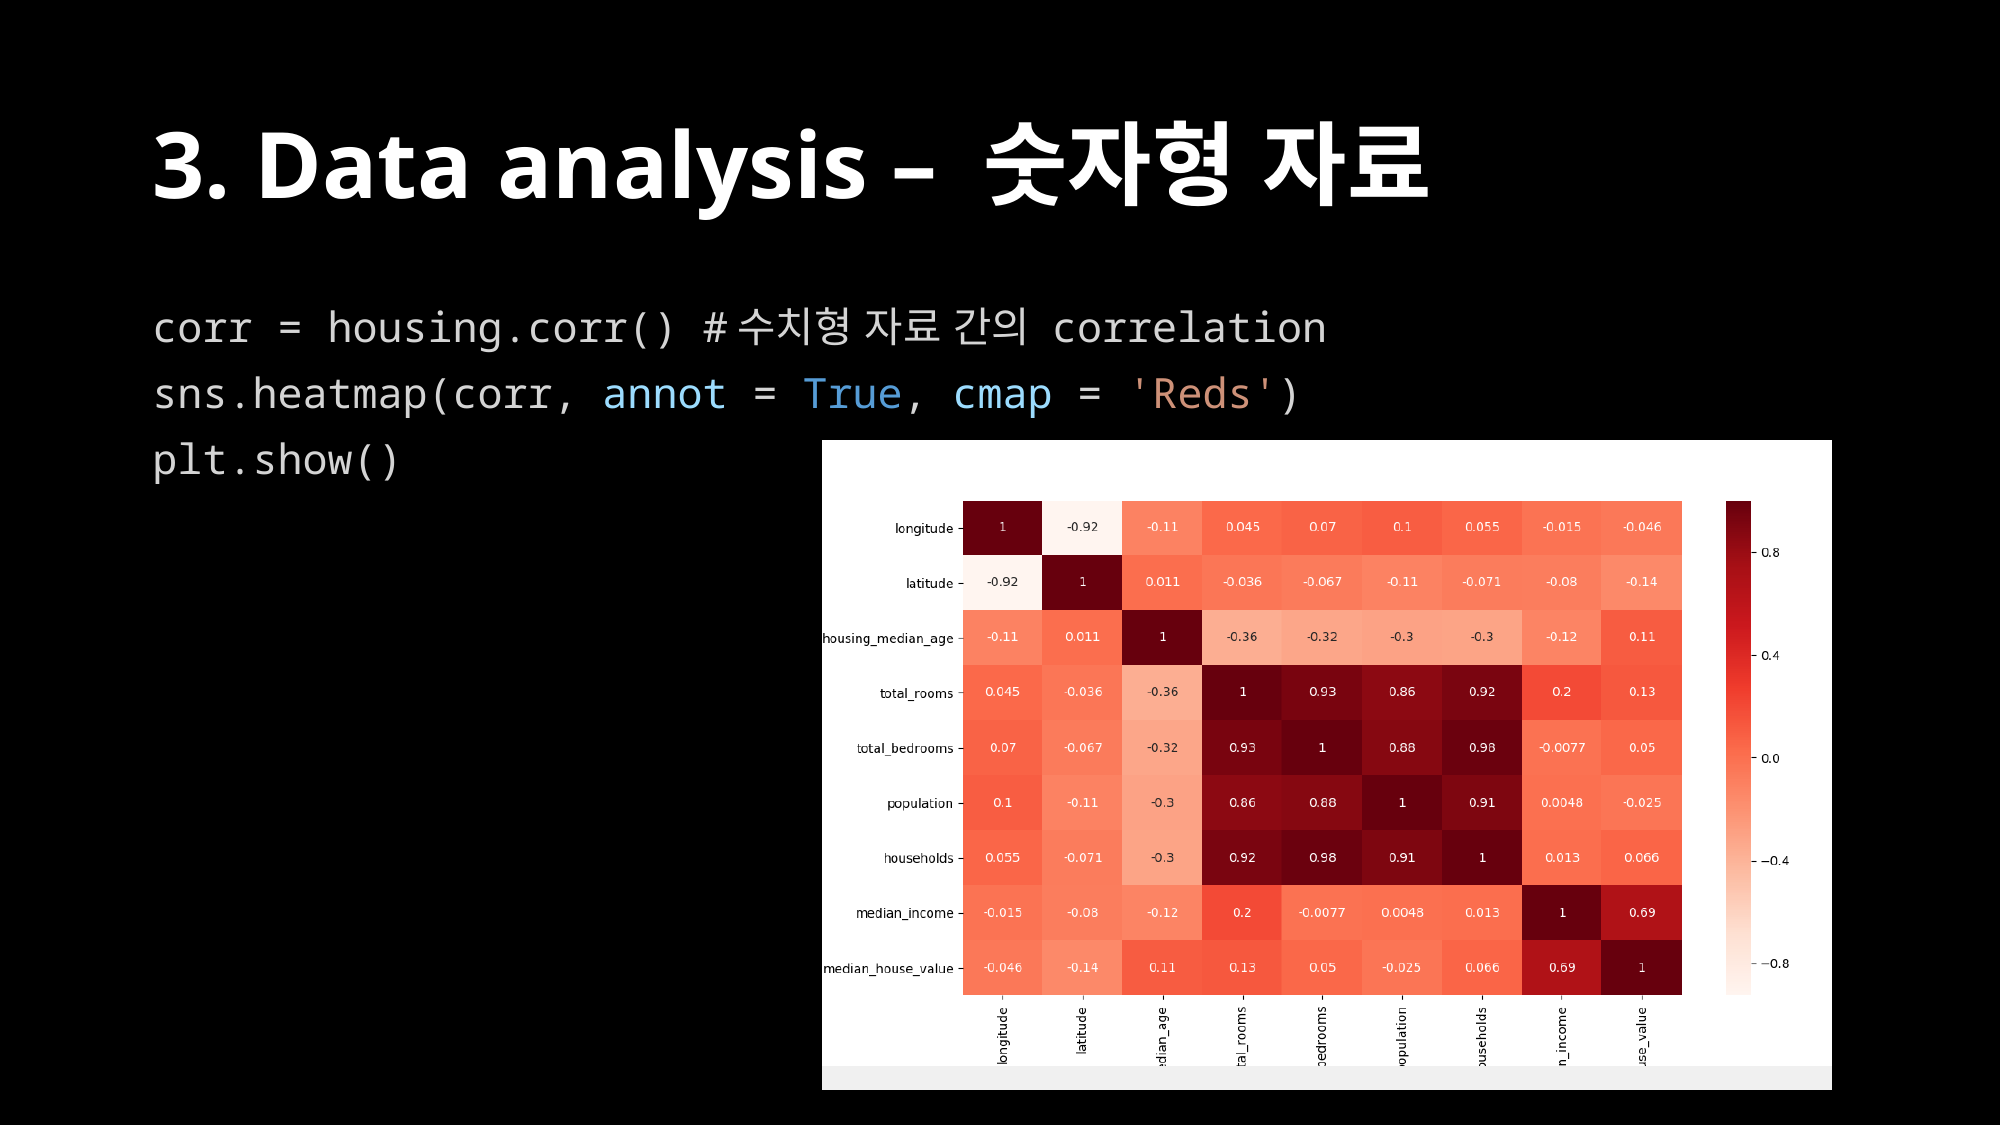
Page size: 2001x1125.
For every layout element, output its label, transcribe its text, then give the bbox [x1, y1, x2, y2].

picture [822, 440, 1832, 1090]
title 3. Data analysis – 숫자형 자료 [137, 59, 1863, 278]
list corr = housing.corr() #수치형 자료 간의 correlation sns.heatmap(corr, annot = True, cmap = 'Reds') plt.show() [137, 299, 1952, 1014]
